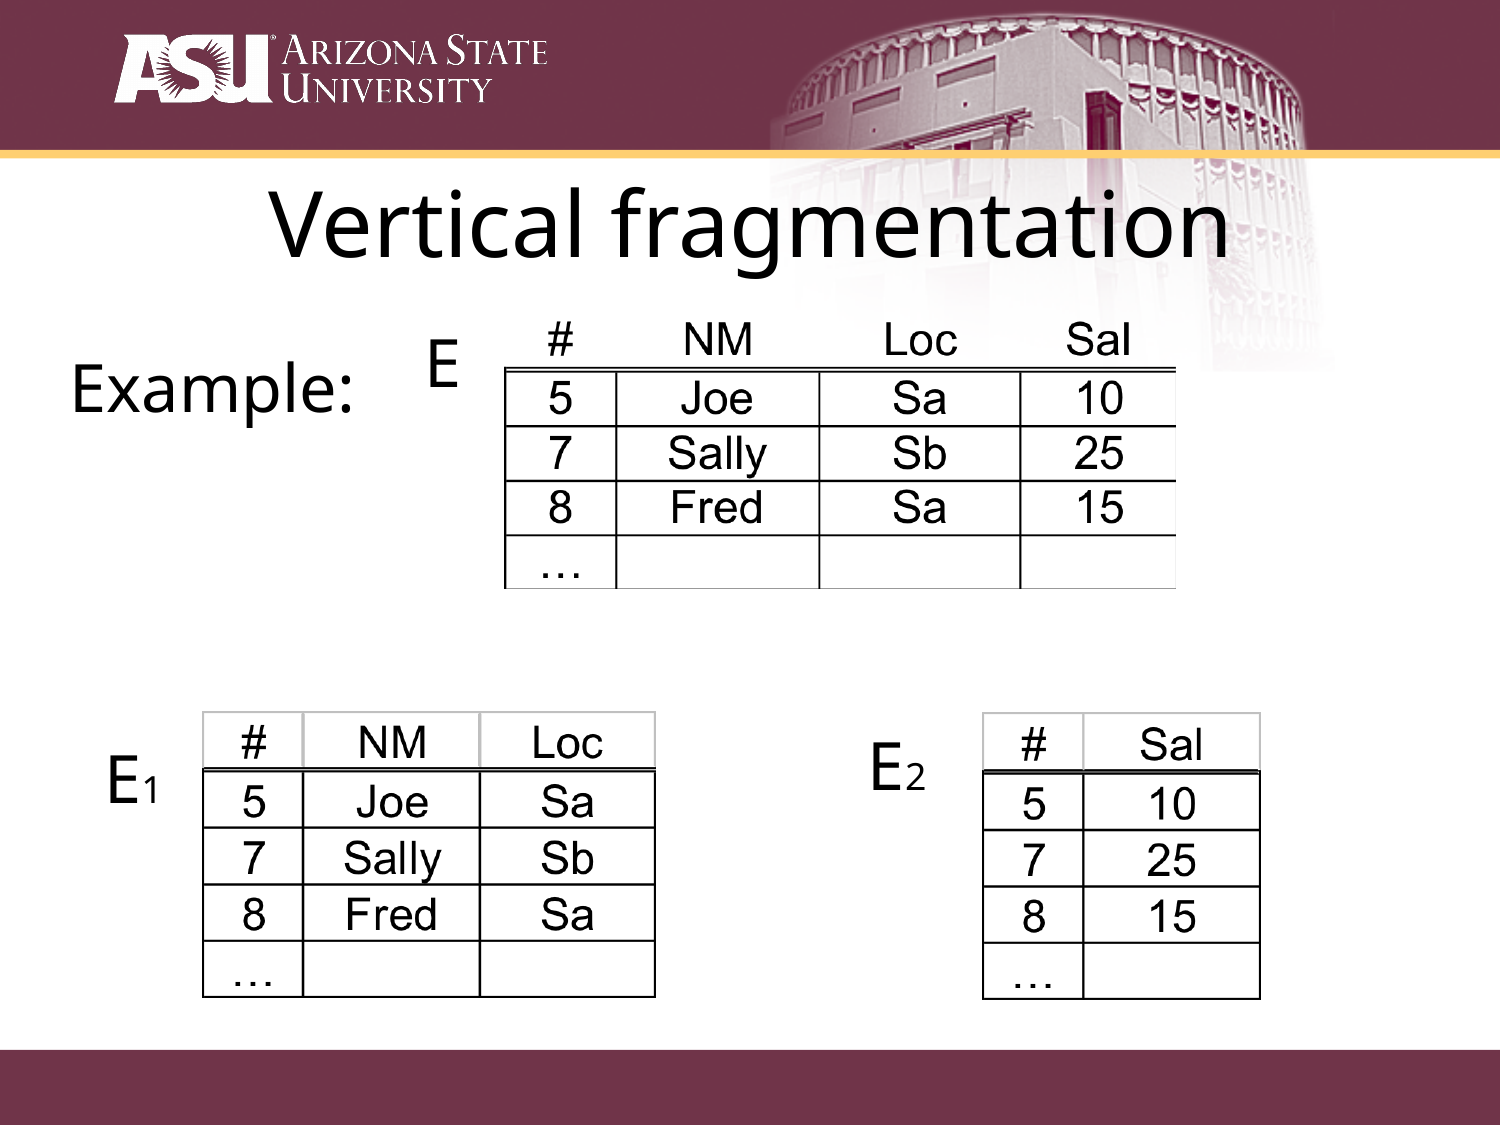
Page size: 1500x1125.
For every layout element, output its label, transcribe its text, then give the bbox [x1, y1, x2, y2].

text_box E1 [96, 729, 171, 824]
picture [0, 159, 1500, 590]
picture [201, 710, 656, 998]
text_box E [416, 313, 470, 408]
picture [982, 711, 1261, 1000]
picture [0, 0, 1500, 149]
text_box Example: [62, 338, 364, 433]
title Vertical fragmentation [113, 145, 1390, 296]
text_box E2 [860, 716, 935, 812]
